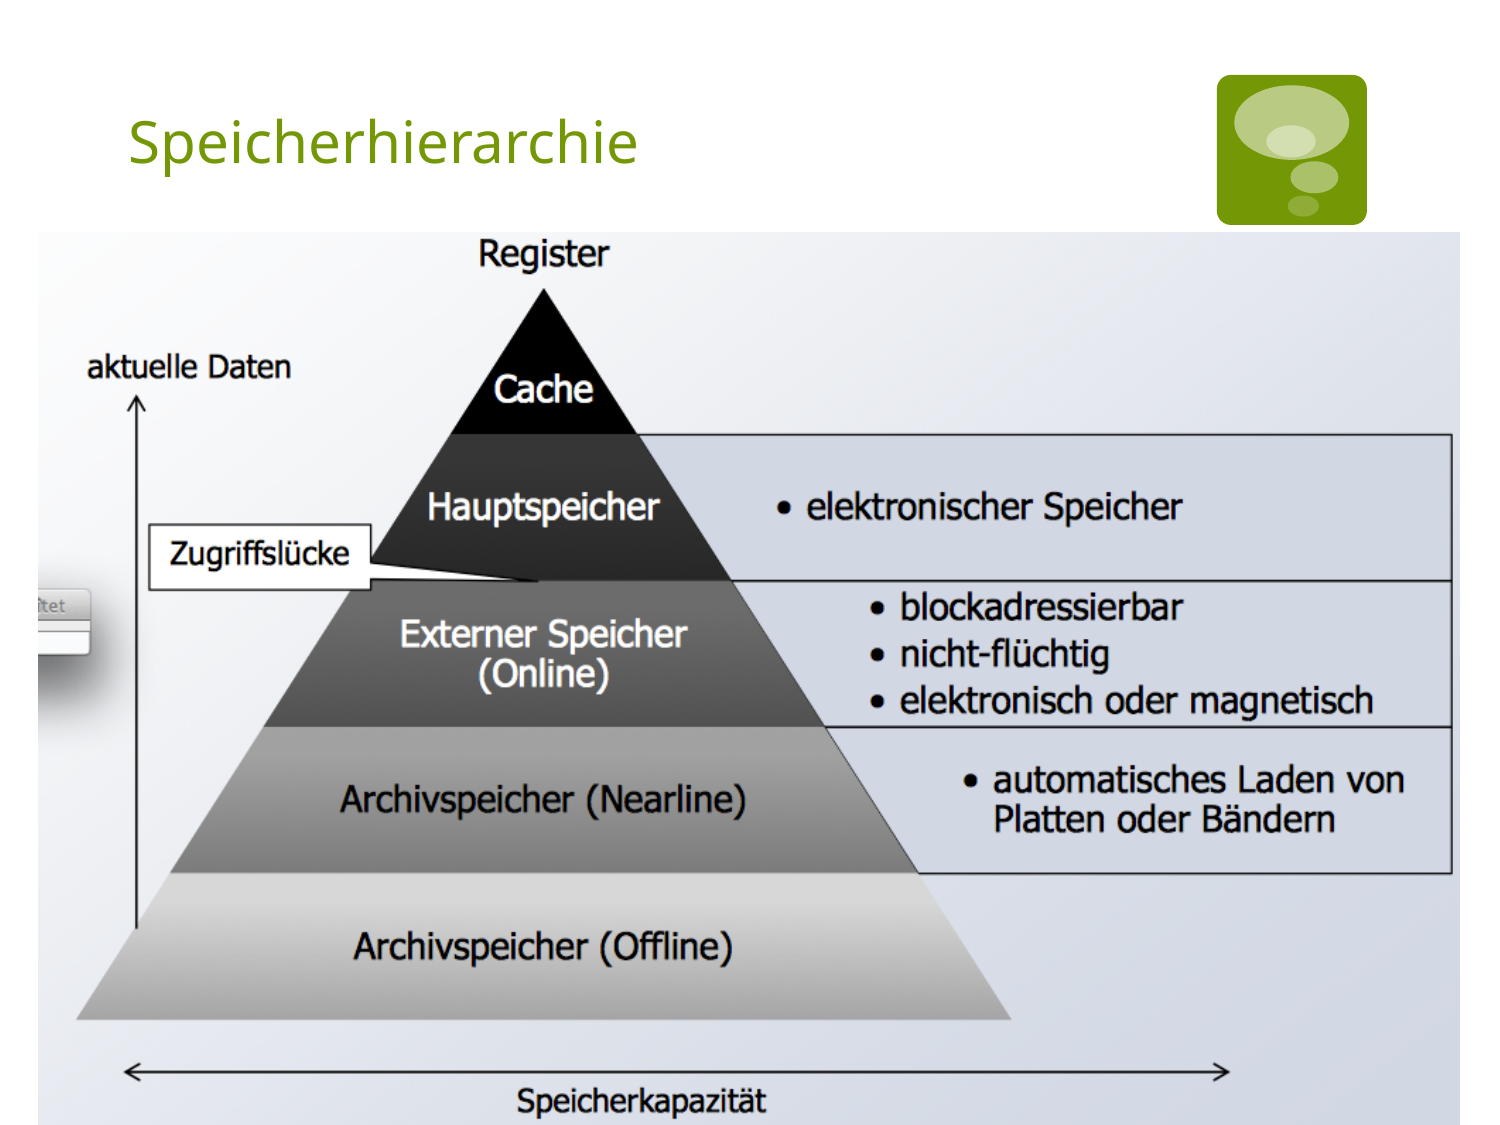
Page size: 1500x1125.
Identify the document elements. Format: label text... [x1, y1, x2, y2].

picture [38, 232, 1460, 1125]
title Speicherhierarchie [121, 37, 909, 183]
